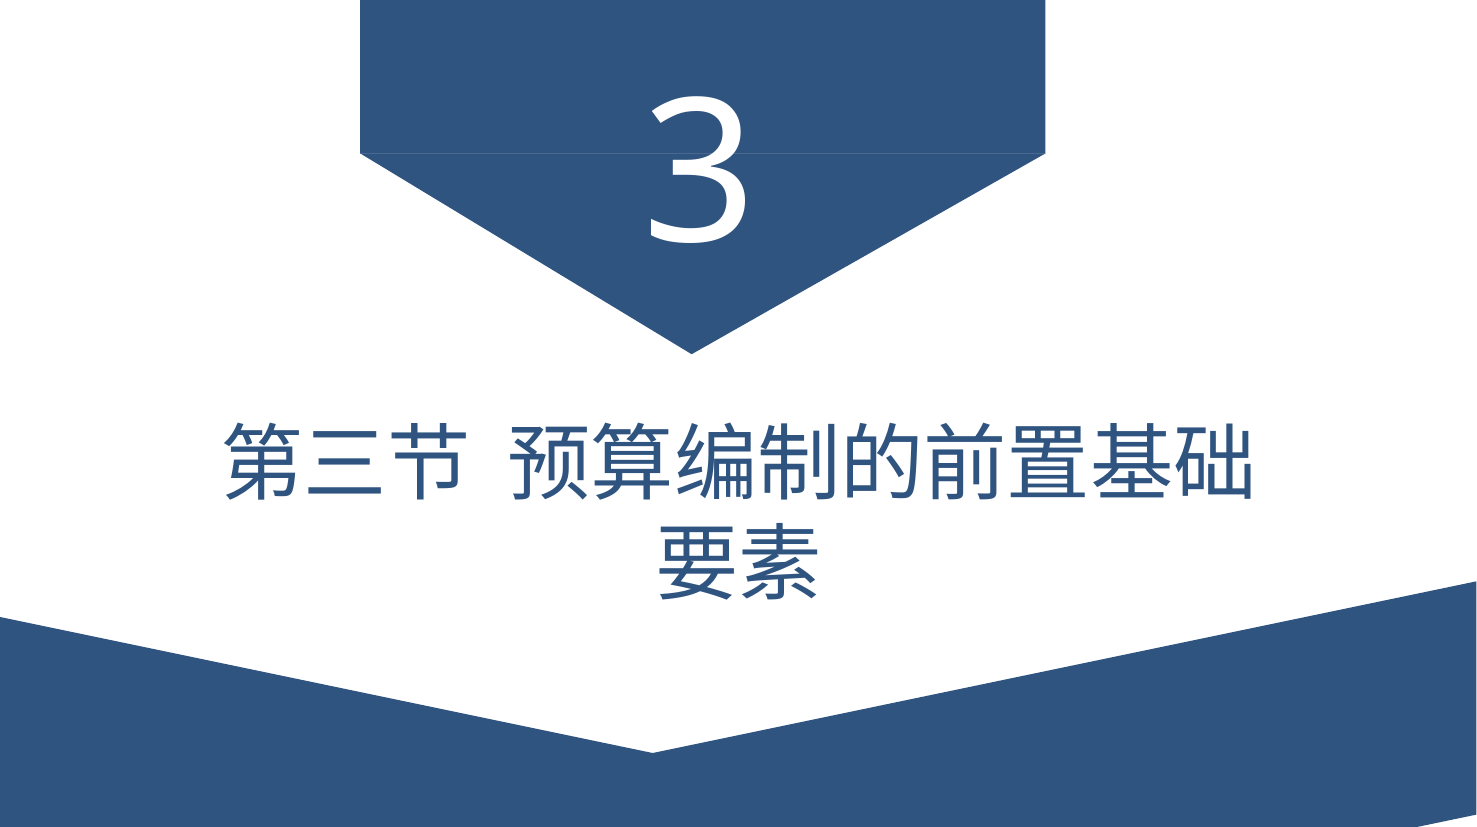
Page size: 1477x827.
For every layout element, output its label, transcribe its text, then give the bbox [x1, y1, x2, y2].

text_box 第三节 预算编制的前置基础要素 [183, 404, 1295, 616]
text_box 3 [631, 35, 1477, 287]
text_box [358, 151, 815, 357]
text_box [0, 579, 1477, 827]
text_box [358, 0, 1047, 152]
